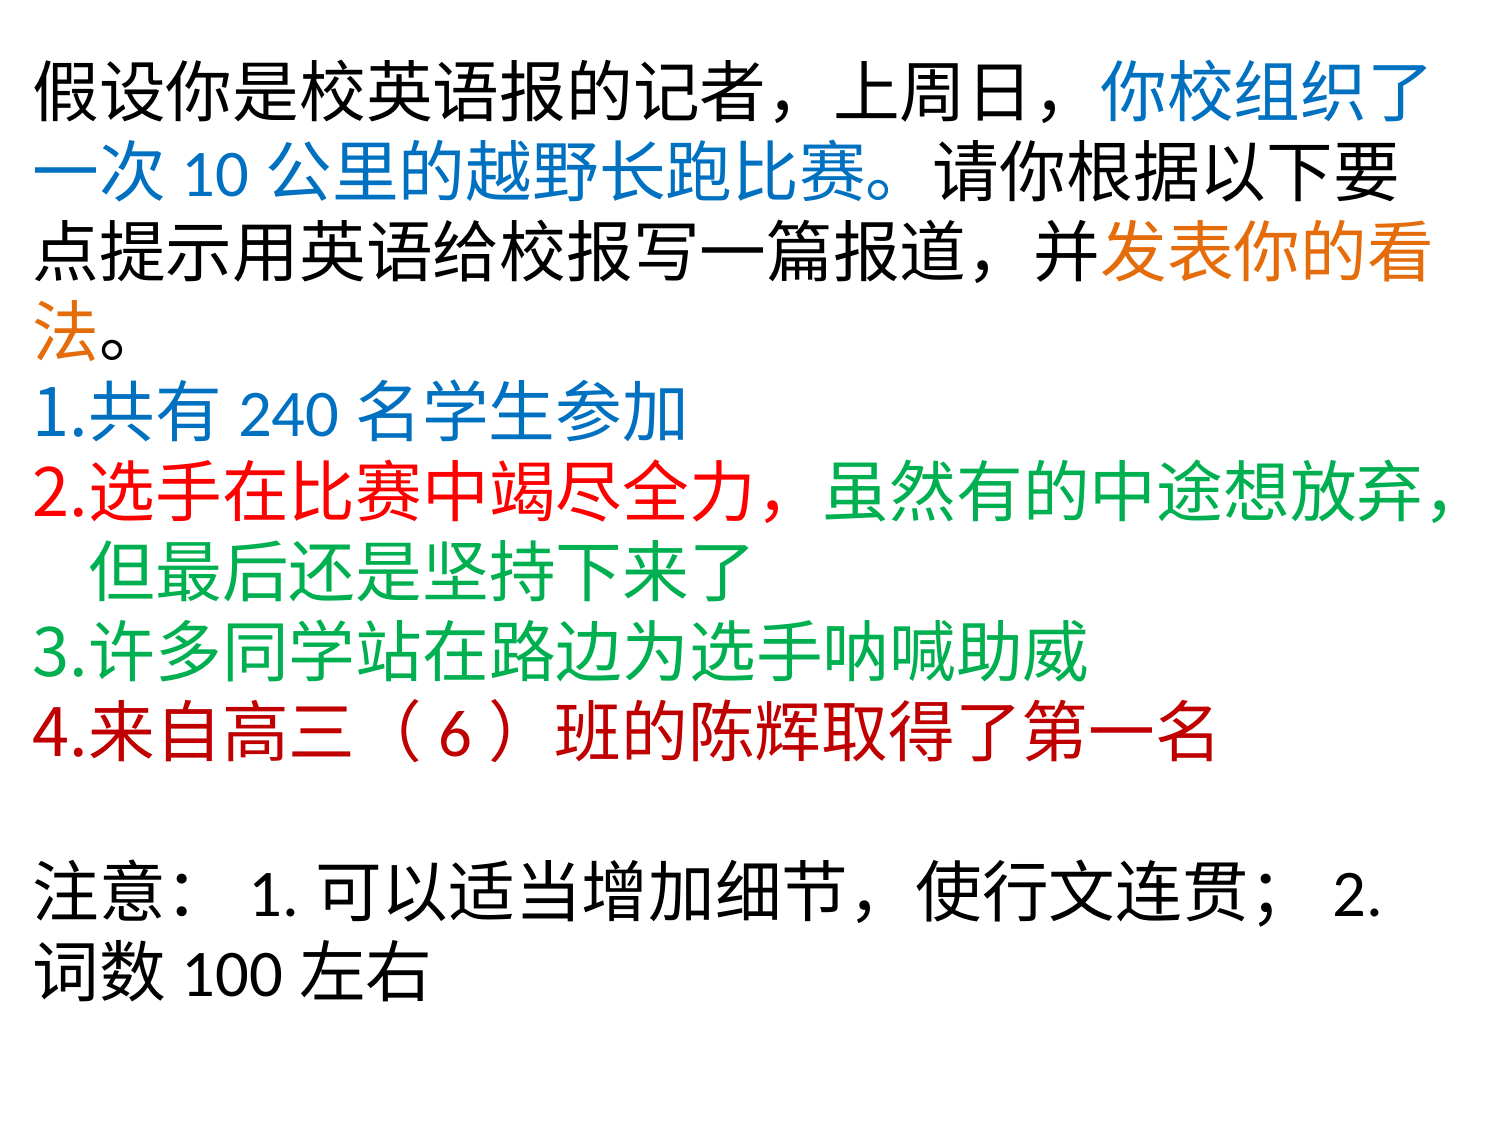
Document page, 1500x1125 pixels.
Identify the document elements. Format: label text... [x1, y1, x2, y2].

text_box 假设你是校英语报的记者，上周日，你校组织了一次10公里的越野长跑比赛。请你根据以下要点提示用英语给校报写一篇报道，并发表你的看法。 共有240名学生参加 选手在比赛中竭尽全力，虽然有的中途想放弃，但最后还是坚持下来了 许多同学站在路边为选手呐喊助威 来自高三（6）班的陈辉取得了第一名 注意：1.可以适当增加细节，使行文连贯；2.词数100左右 [17, 42, 1459, 1017]
